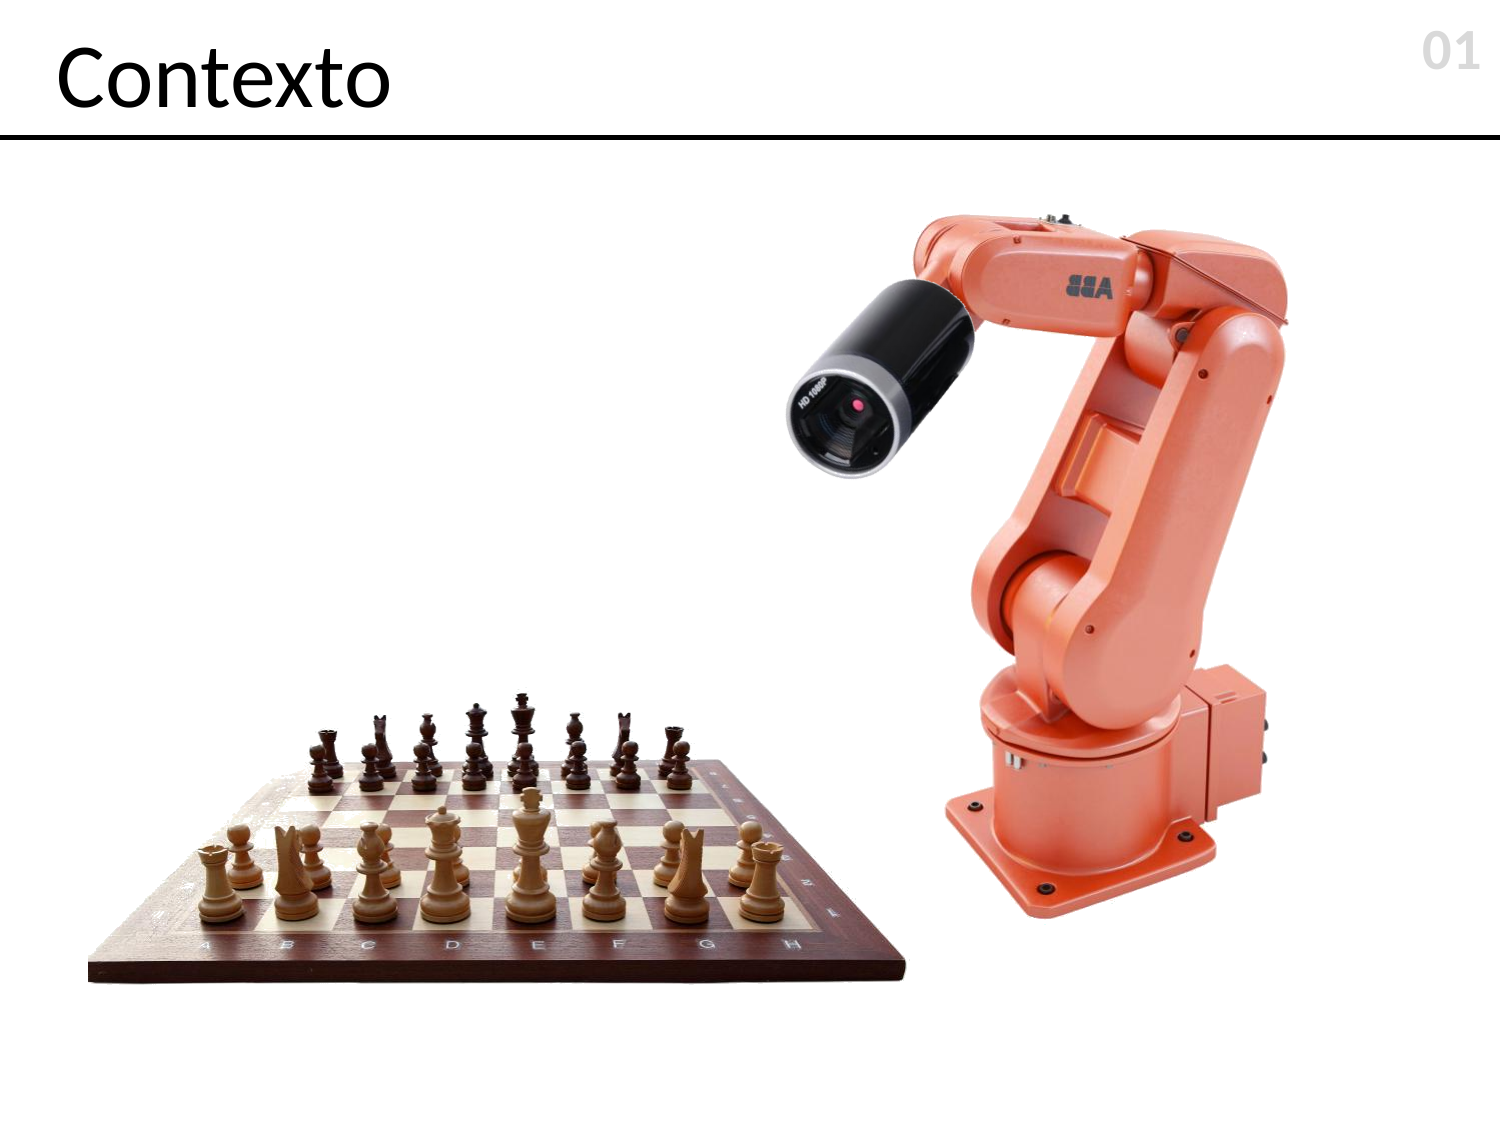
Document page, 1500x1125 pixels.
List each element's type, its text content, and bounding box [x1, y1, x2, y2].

text_box 01 [1401, 4, 1497, 89]
picture [88, 207, 1299, 987]
title Contexto [41, 7, 1459, 135]
